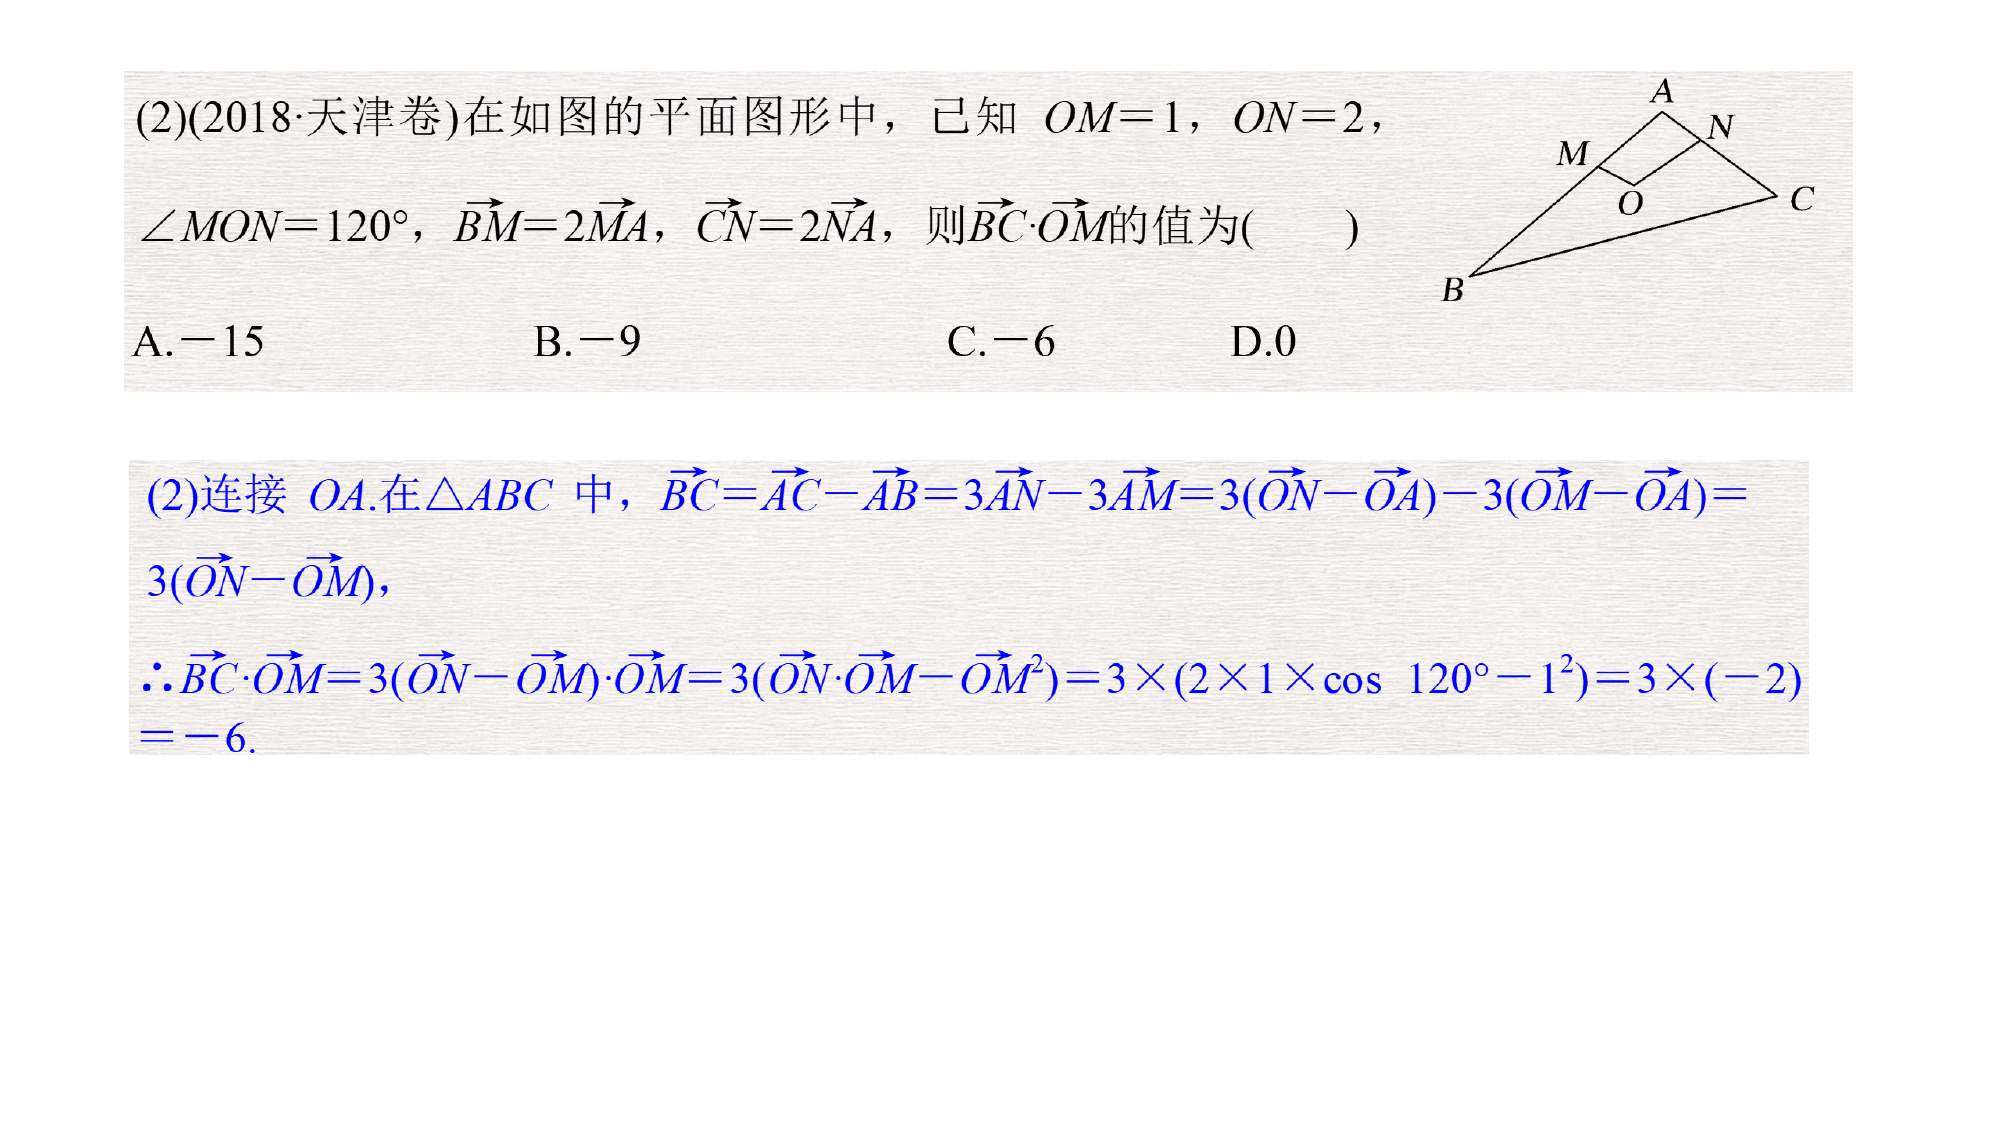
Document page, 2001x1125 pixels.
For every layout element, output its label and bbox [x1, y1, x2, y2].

picture [129, 460, 1809, 755]
picture [124, 71, 1853, 392]
